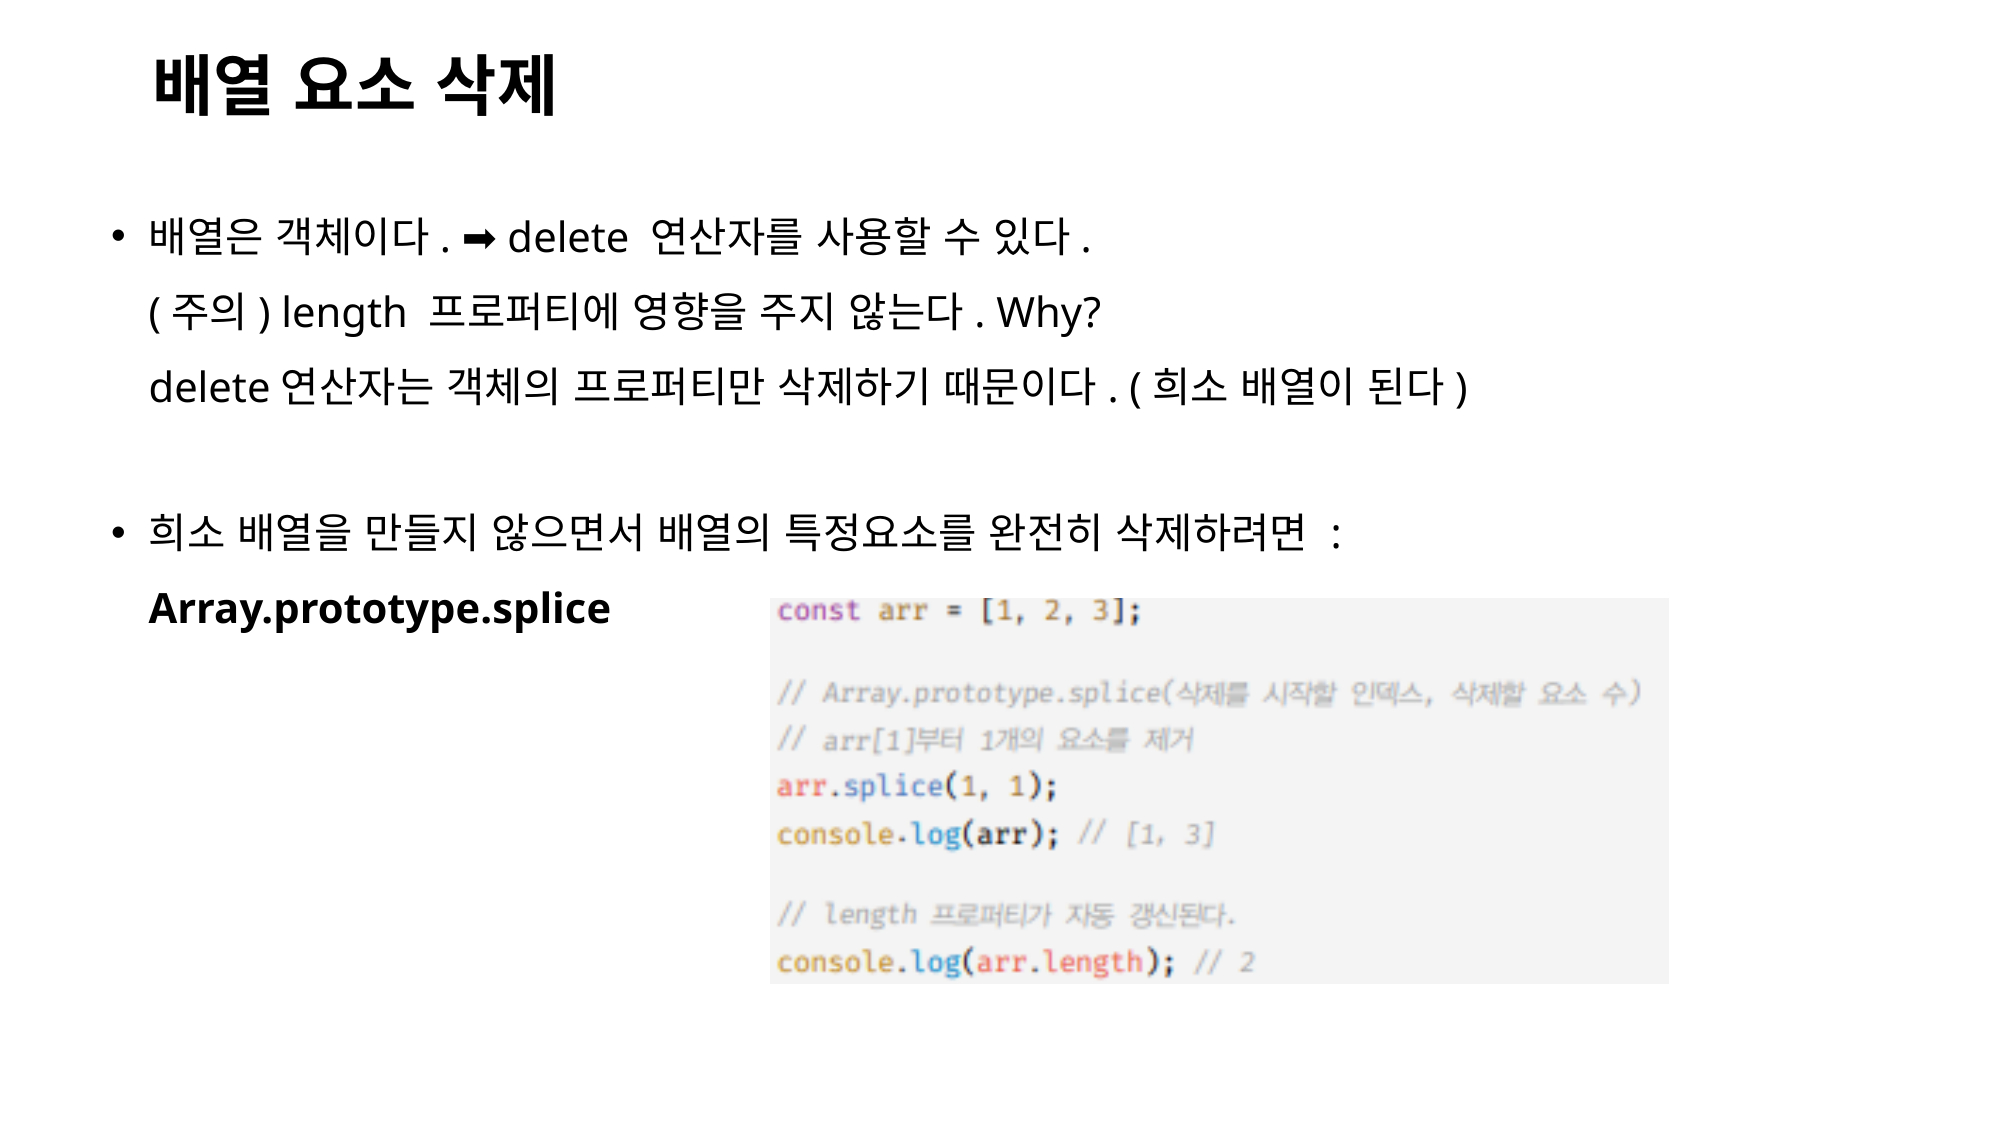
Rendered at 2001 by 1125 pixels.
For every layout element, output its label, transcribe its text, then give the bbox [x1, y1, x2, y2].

picture [770, 598, 1669, 984]
list 배열은 객체이다. ➡️ delete 연산자를 사용할 수 있다. (주의) length 프로퍼티에 영향을 주지 않는다. Why? delete연산자는 객체의 프로퍼티만 삭제하기 때문이다. (희소 배열이 된다) 희소 배열을 만들지 않으면서 배열의 특정요소를 완전히 삭제하려면 : Array.prototype.splice [96, 178, 1925, 1020]
title 배열 요소 삭제 [137, 0, 1863, 178]
